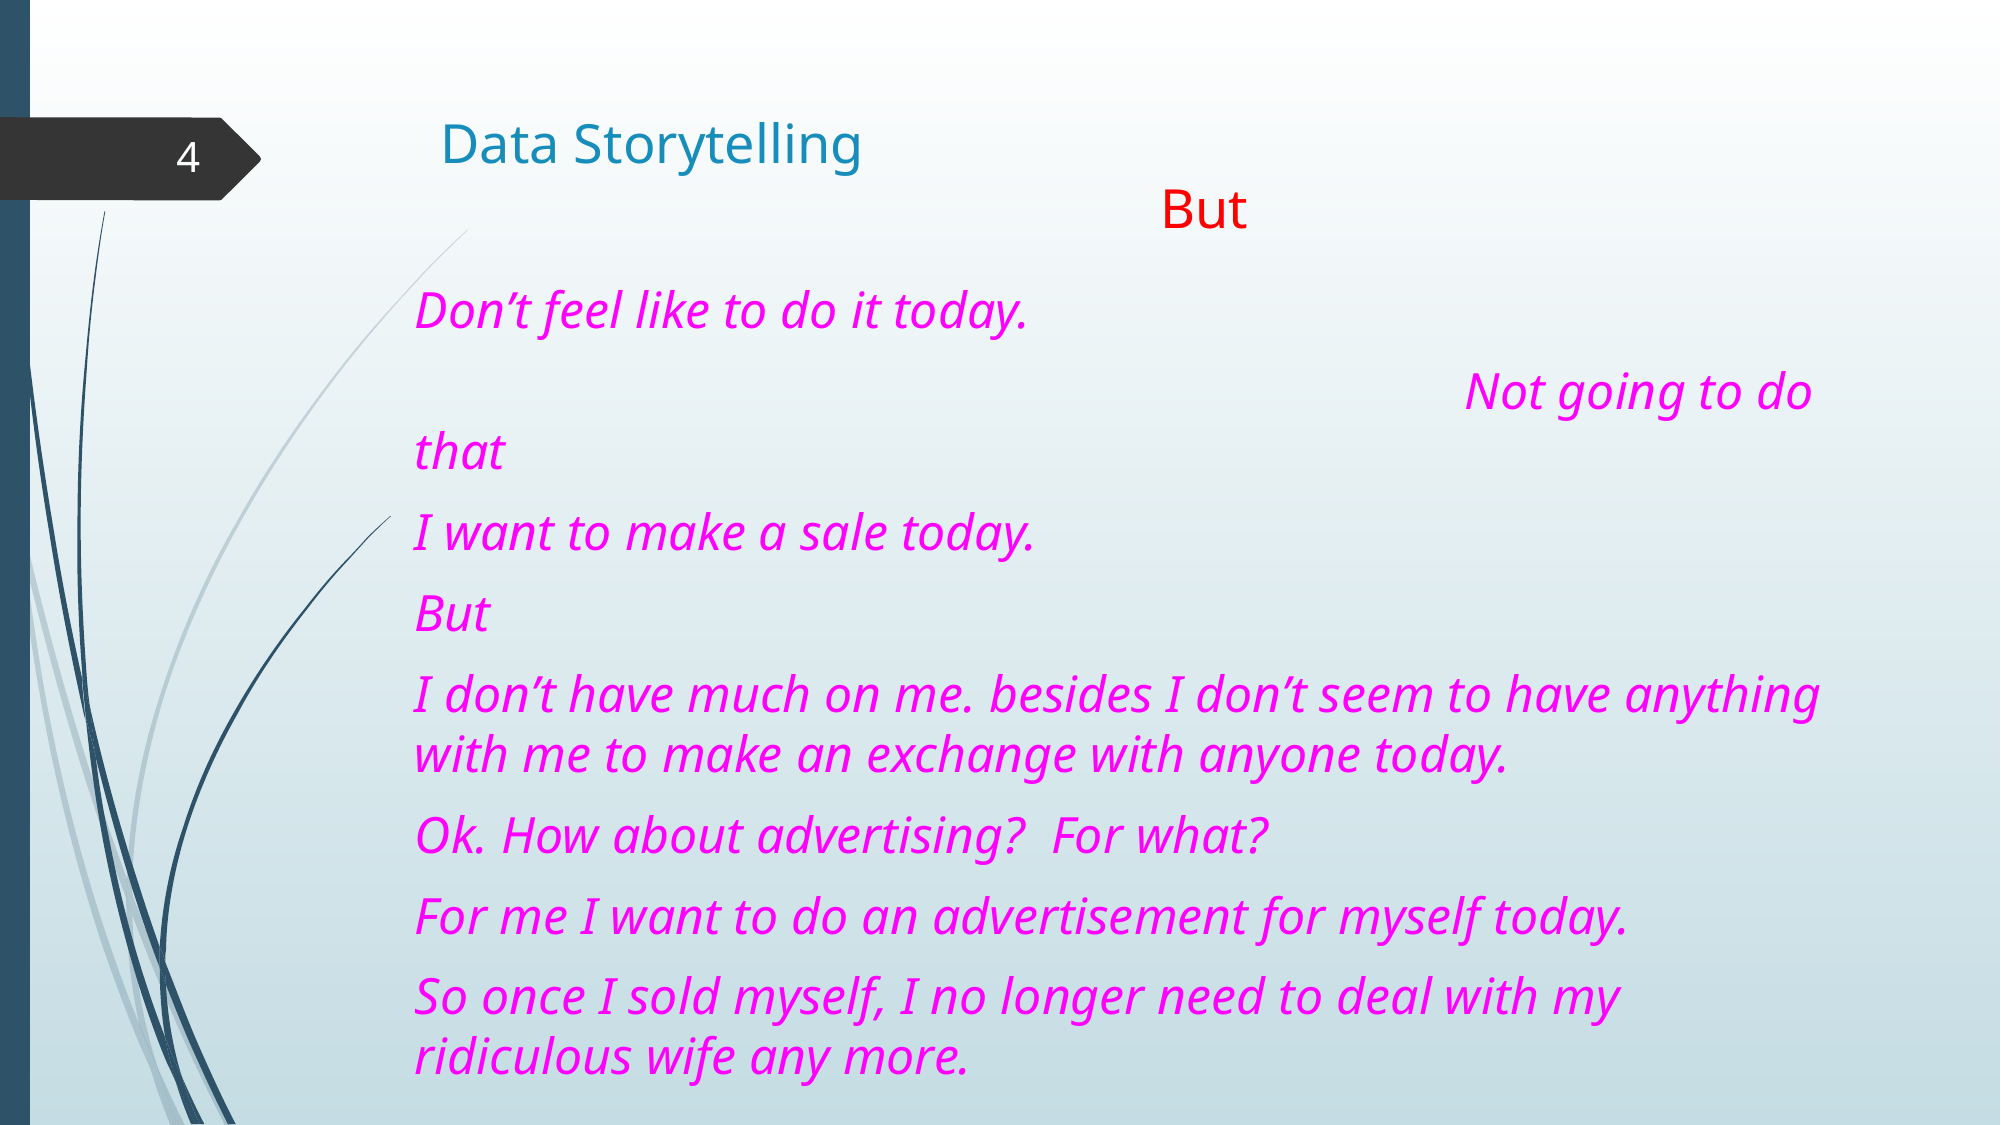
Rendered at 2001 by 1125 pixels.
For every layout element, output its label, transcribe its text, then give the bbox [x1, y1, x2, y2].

list Don’t feel like to do it today. Not going to do that I want to make a sale today. But I don’t have much on me. besides I don’t seem to have anything with me to make an exchange with anyone today. Ok. How about advertising? For what? For me I want to do an advertisement for myself today. So once I sold myself, I no longer need to deal with my ridiculous wife any more. [399, 271, 1863, 1095]
slide_number ‹#› [87, 129, 216, 190]
title Data Storytelling But [425, 102, 1888, 313]
